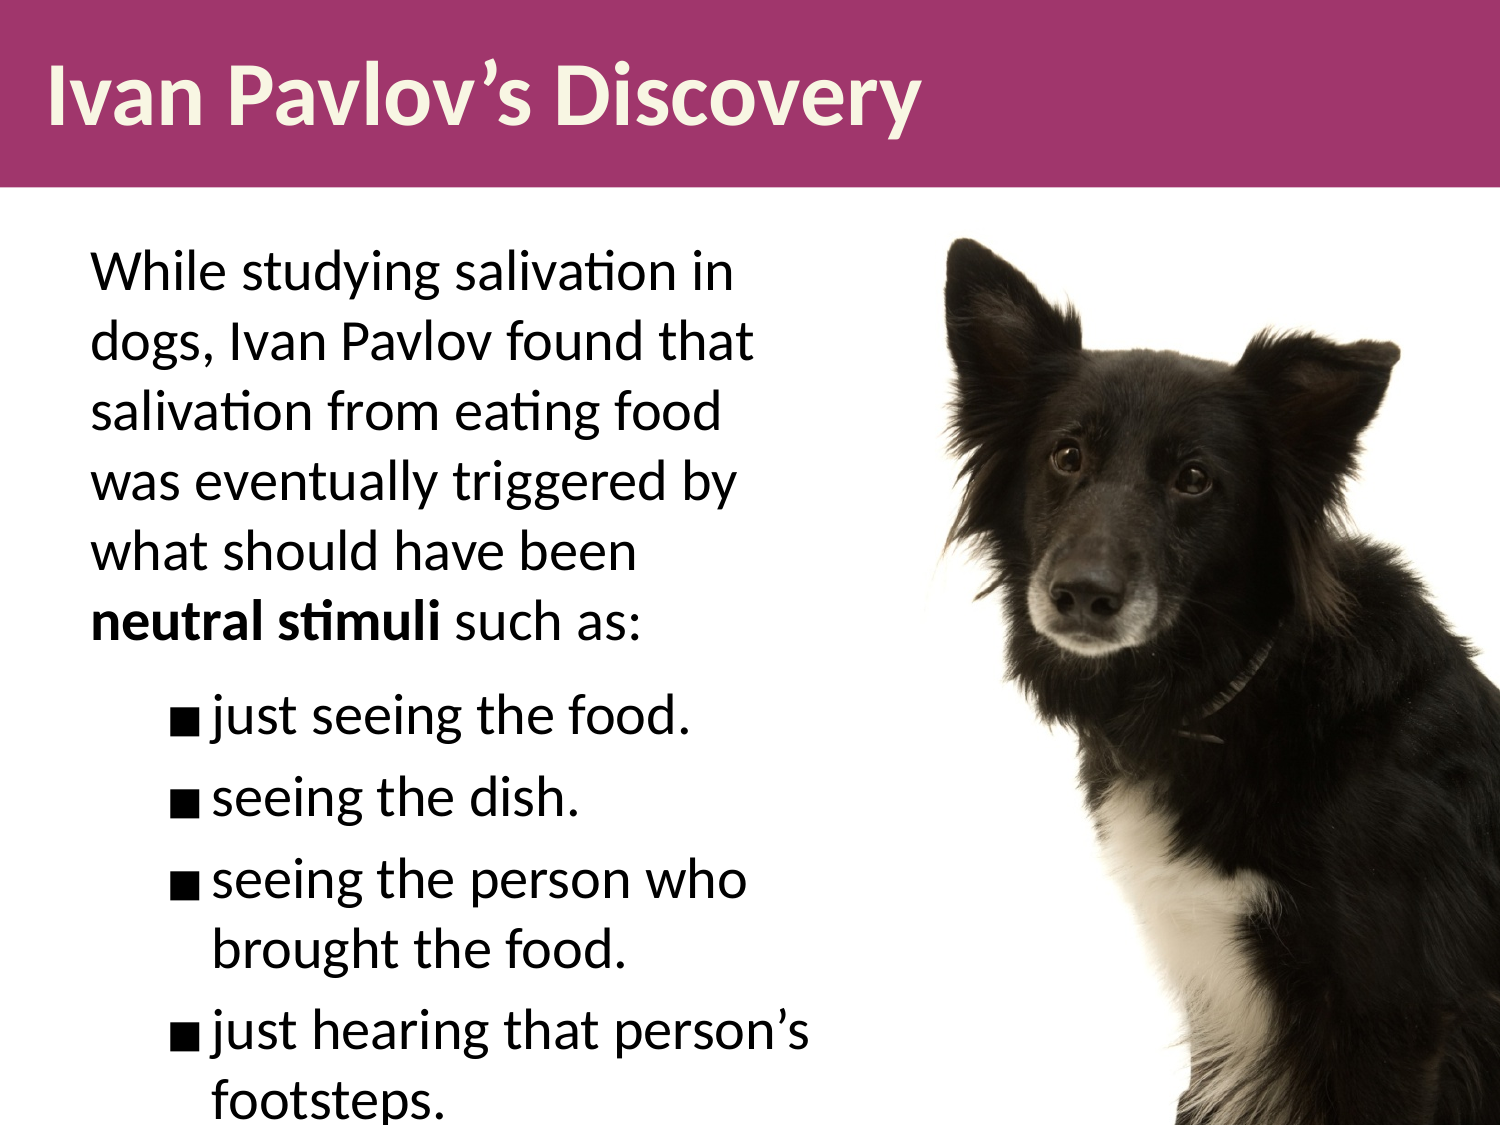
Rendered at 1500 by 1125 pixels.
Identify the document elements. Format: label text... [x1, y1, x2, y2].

list While studying salivation in dogs, Ivan Pavlov found that salivation from eating food was eventually triggered by what should have been neutral stimuli such as: just seeing the food. seeing the dish. seeing the person who brought the food. just hearing that person’s footsteps. [75, 224, 752, 1125]
title Ivan Pavlov’s Discovery [0, 0, 1500, 188]
picture [757, 116, 1500, 1125]
